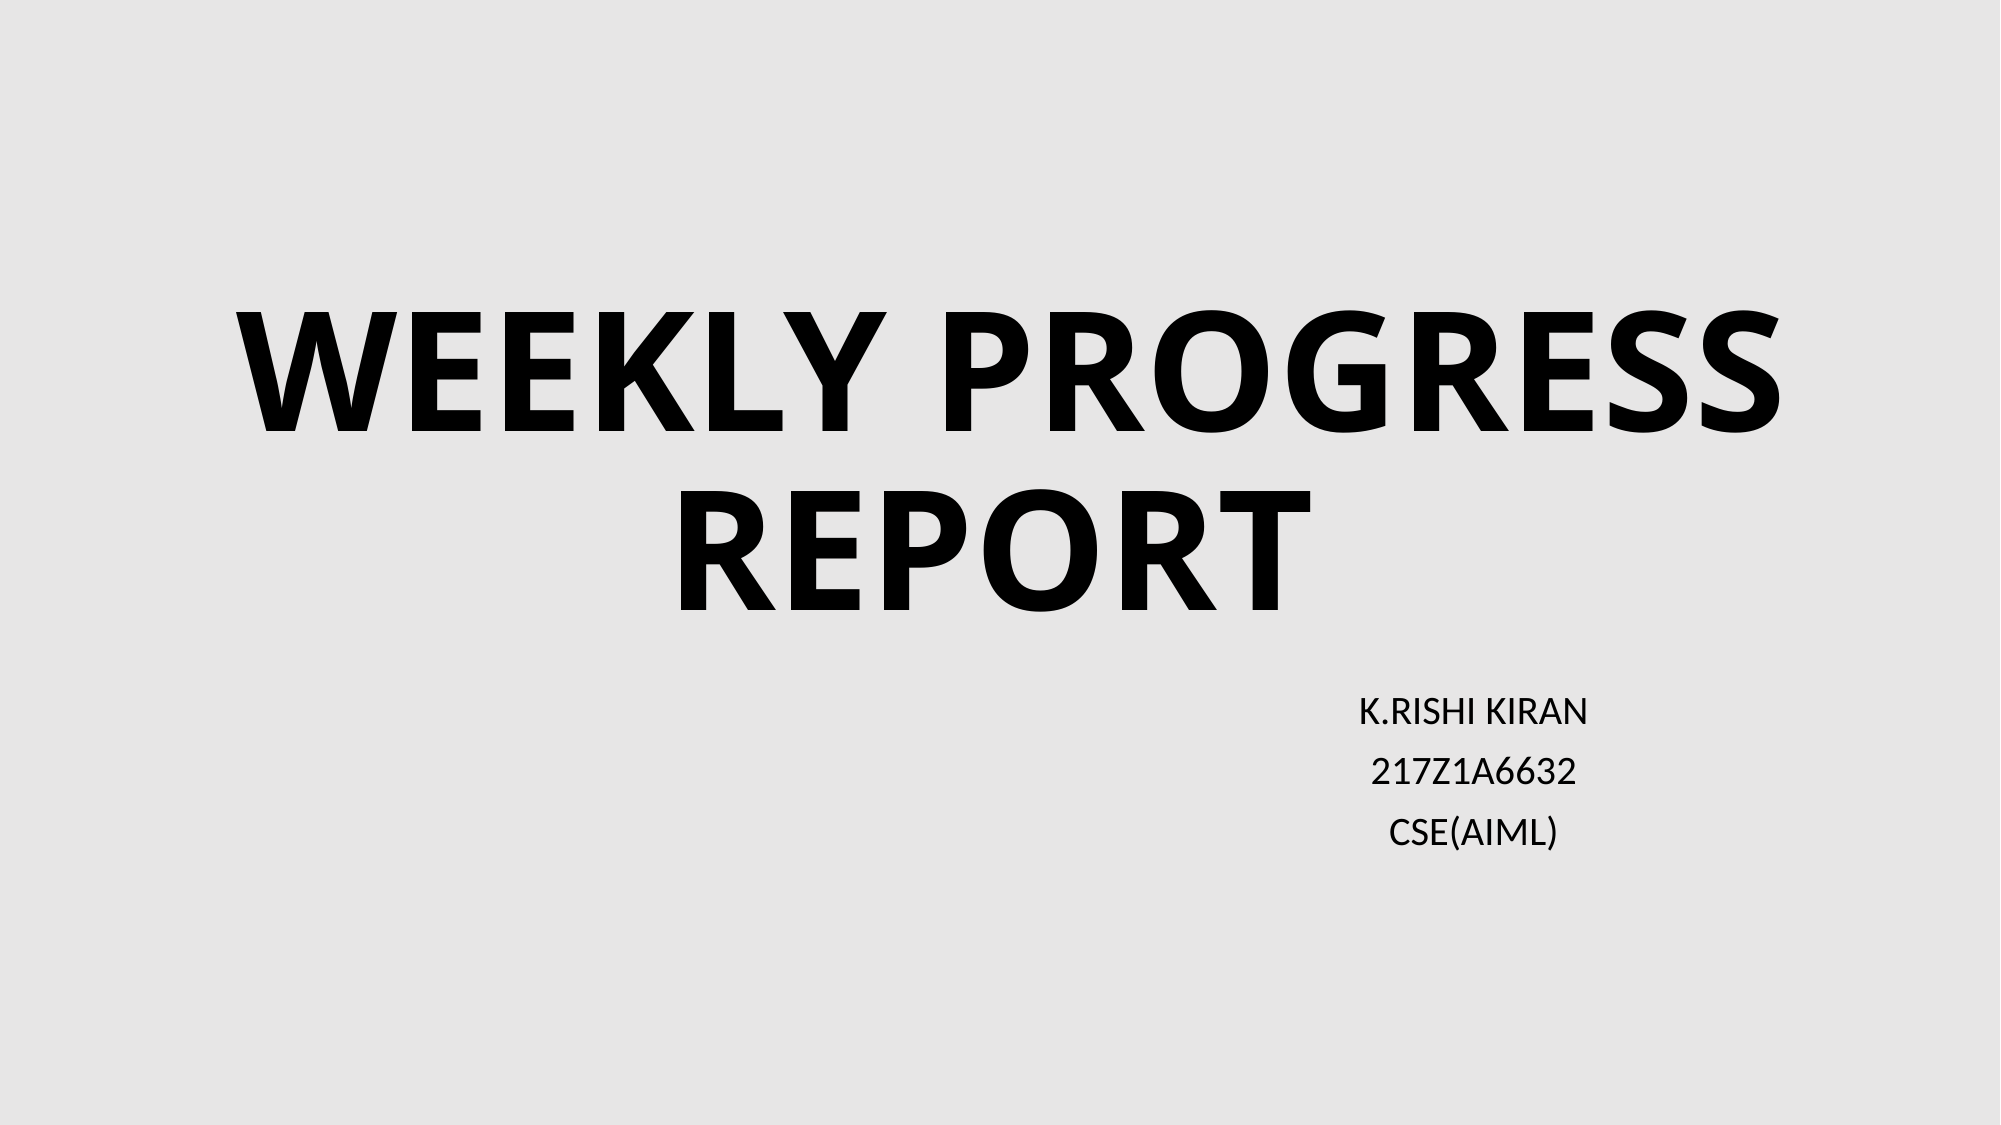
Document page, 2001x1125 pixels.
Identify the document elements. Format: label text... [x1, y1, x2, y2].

subtitle K.RISHI KIRAN 217Z1A6632 CSE(AIML) [1198, 681, 1750, 863]
title WEEKLY PROGRESS REPORT [101, 241, 1923, 655]
